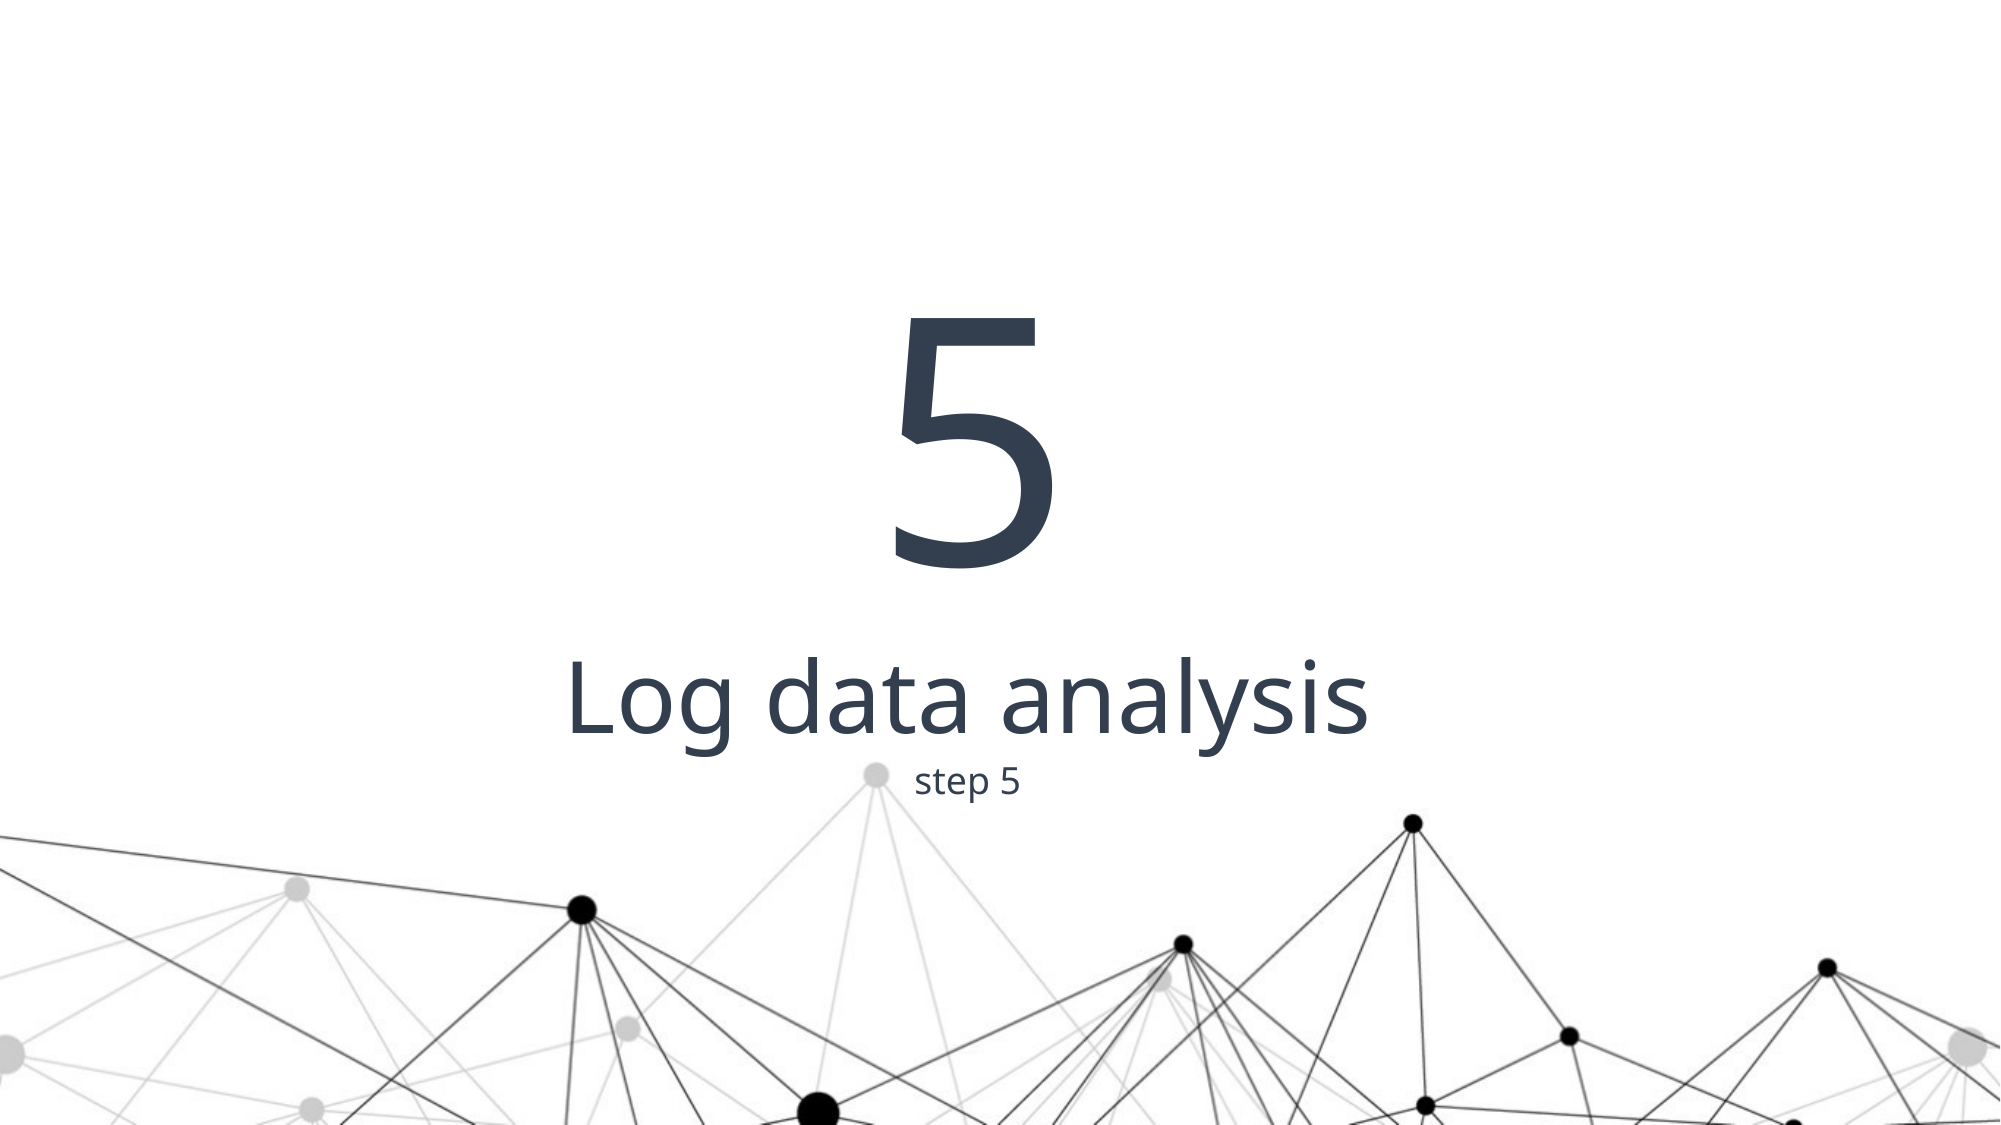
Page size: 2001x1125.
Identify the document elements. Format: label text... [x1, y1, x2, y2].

text_box Log data analysis [470, 626, 1466, 761]
text_box step 5 [784, 749, 1152, 810]
text_box 5 [841, 219, 1106, 635]
picture [0, 0, 2001, 1125]
